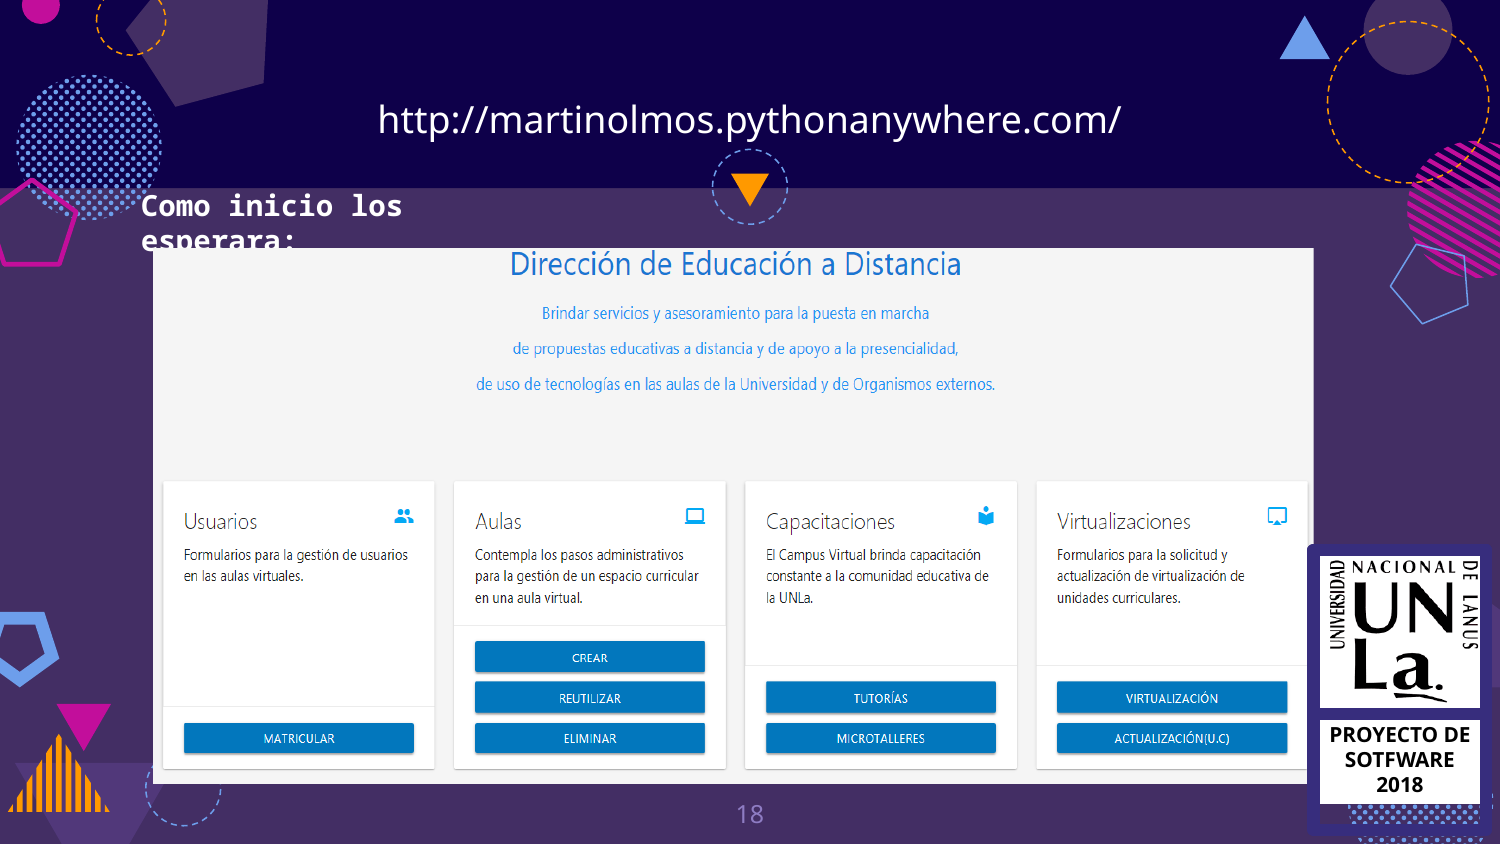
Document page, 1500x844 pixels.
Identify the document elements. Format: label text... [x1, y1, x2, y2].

text_box [1312, 721, 1488, 832]
picture [149, 248, 1487, 785]
title http://martinolmos.pythonanywhere.com/ [301, 47, 1199, 191]
list Como inicio los esperara: [125, 172, 527, 756]
slide_number 18 [705, 792, 795, 844]
